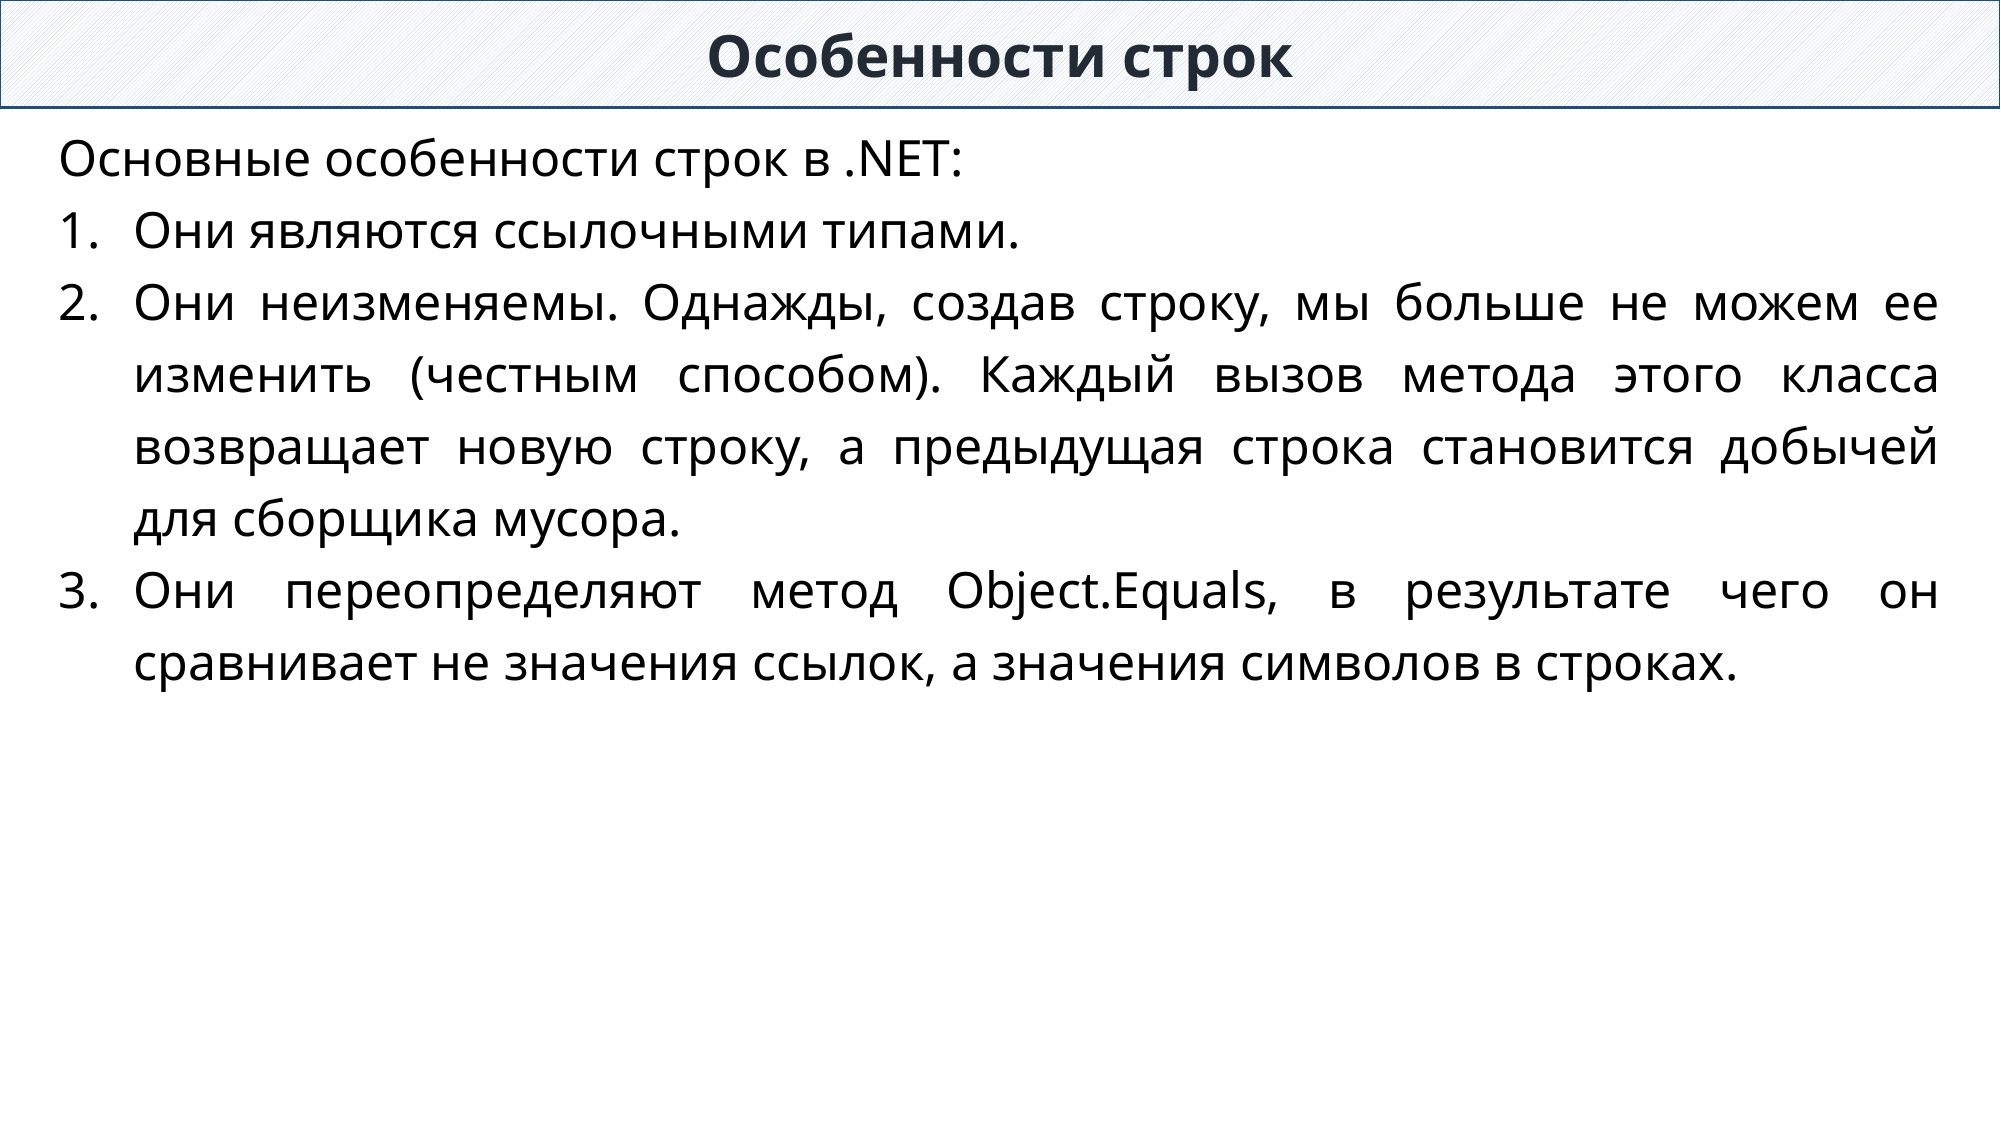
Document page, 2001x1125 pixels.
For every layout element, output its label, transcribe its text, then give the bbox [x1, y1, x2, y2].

text_box Основные особенности строк в .NET: Они являются ссылочными типами. Они неизменяемы. Однажды, создав строку, мы больше не можем ее изменить (честным способом). Каждый вызов метода этого класса возвращает новую строку, а предыдущая строка становится добычей для сборщика мусора. Они переопределяют метод Object.Equals, в результате чего он сравнивает не значения ссылок, а значения символов в строках. [0, 108, 2000, 698]
text_box Особенности строк [0, 0, 2000, 108]
